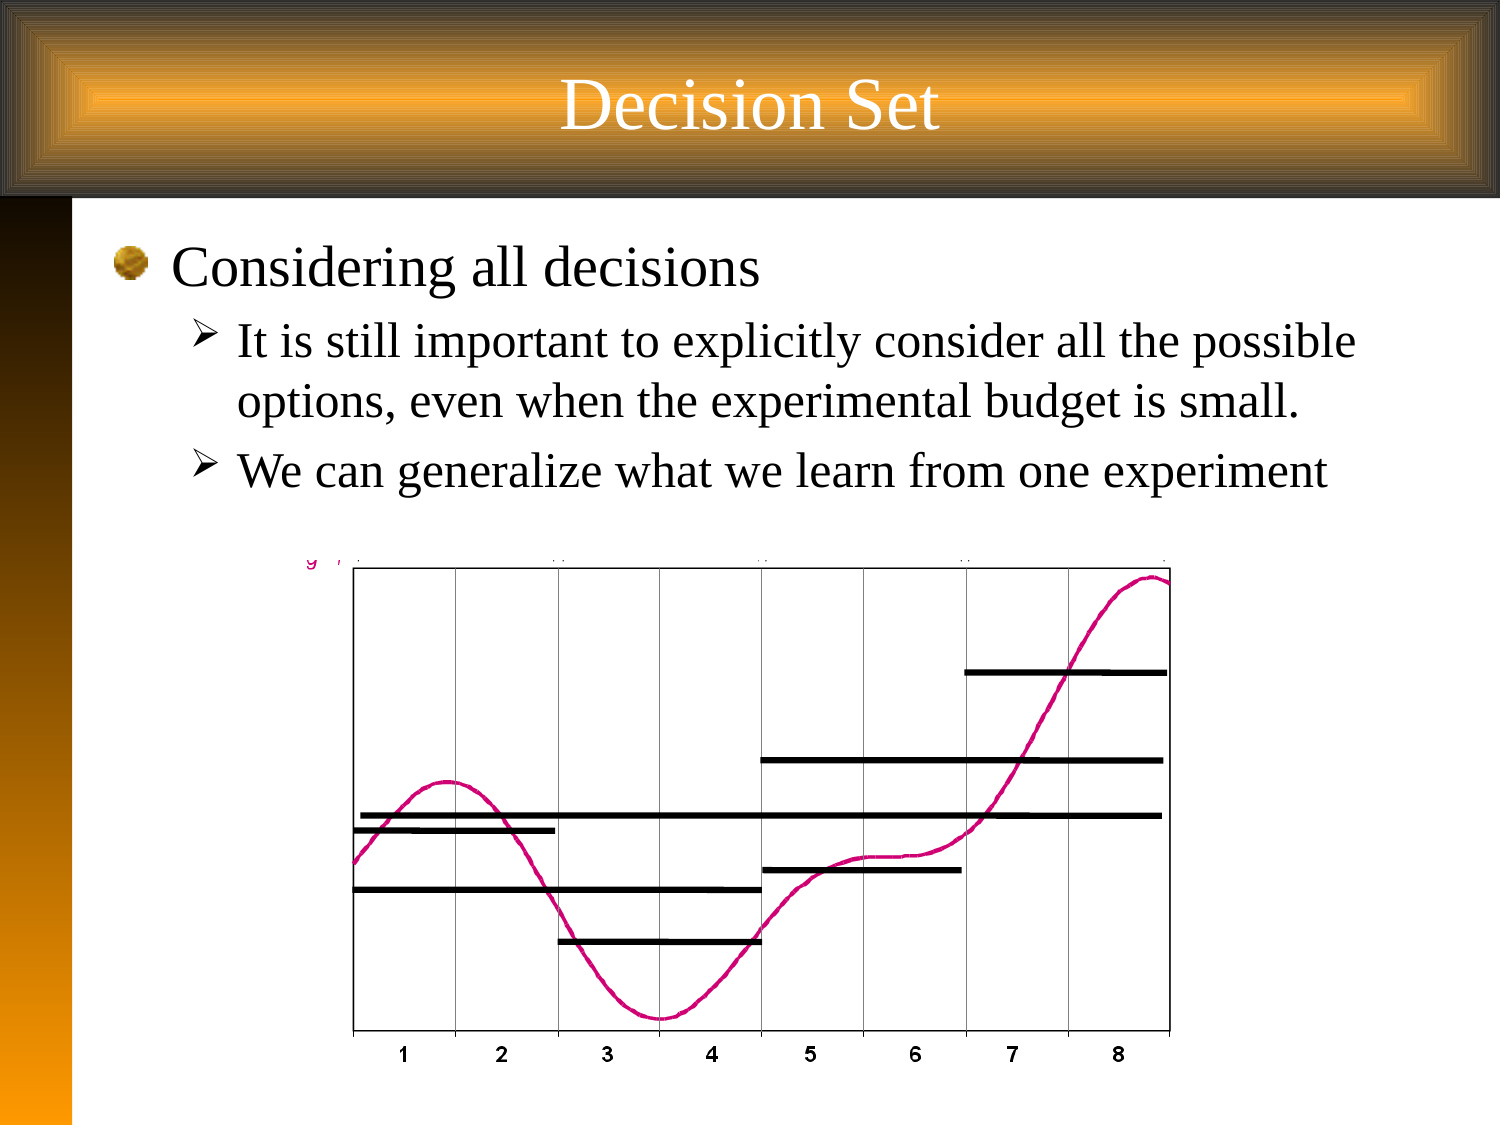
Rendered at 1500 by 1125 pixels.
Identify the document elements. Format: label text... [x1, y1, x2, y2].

picture [114, 246, 148, 280]
picture [298, 560, 1179, 1071]
title Decision Set [0, 0, 1500, 199]
list Considering all decisions It is still important to explicitly consider all the possible options, even when the experimental budget is small. We can generalize what we learn from one experiment [99, 220, 1475, 1051]
